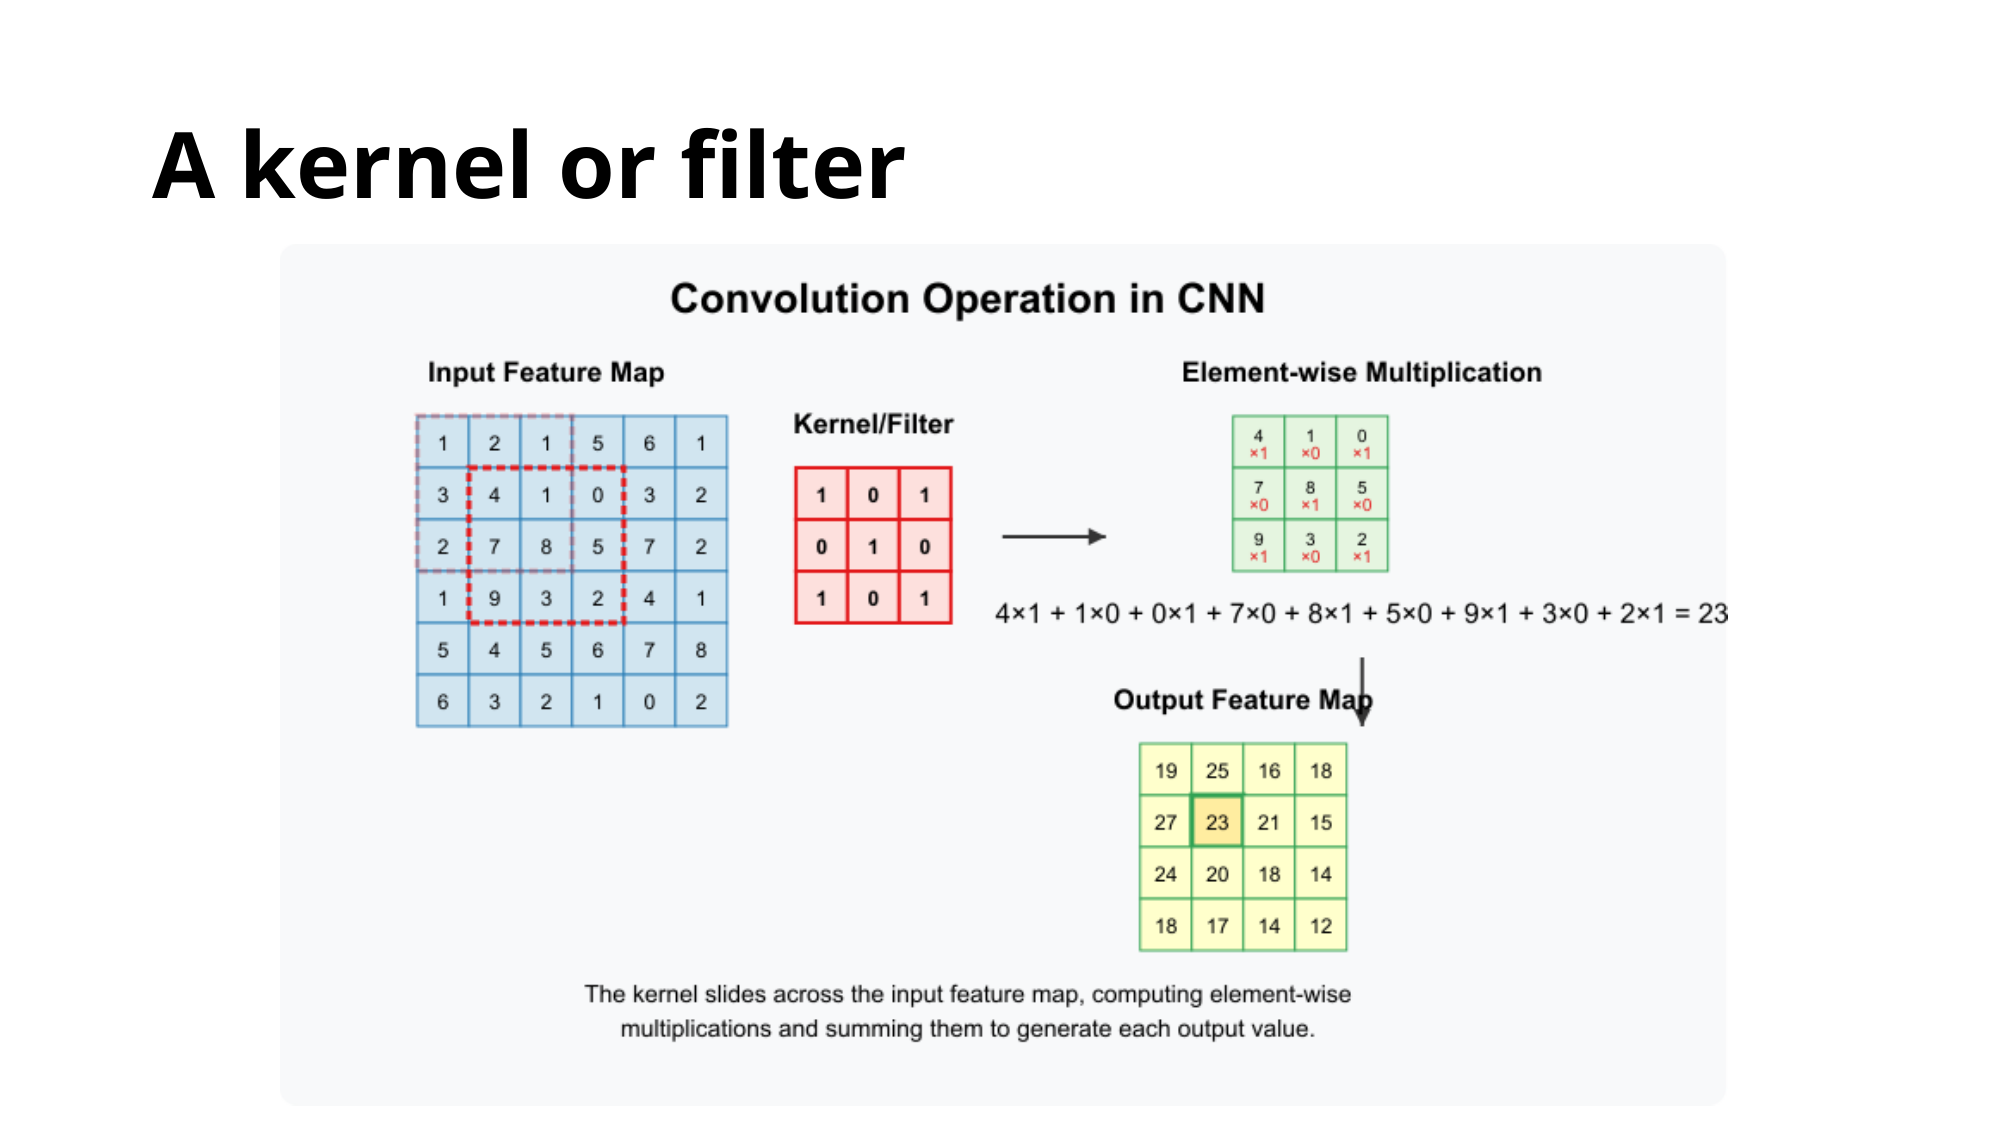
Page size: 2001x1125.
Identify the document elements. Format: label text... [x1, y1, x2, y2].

picture [279, 244, 1729, 1107]
title A kernel or filter [137, 59, 1863, 278]
